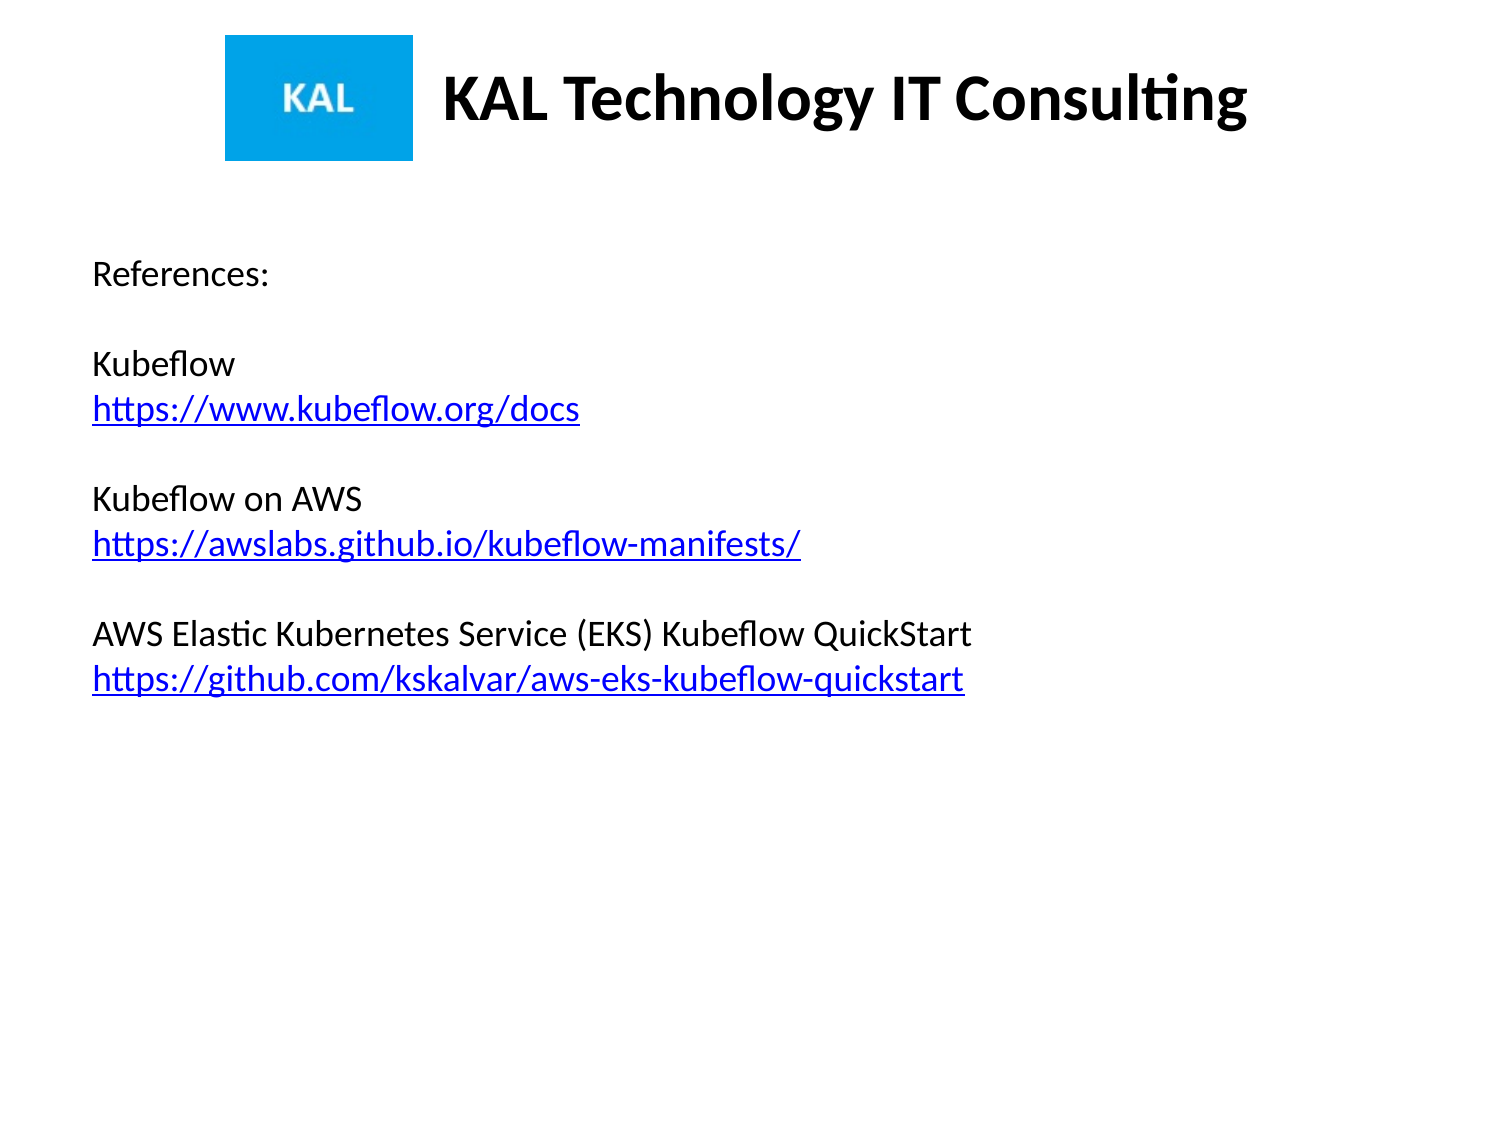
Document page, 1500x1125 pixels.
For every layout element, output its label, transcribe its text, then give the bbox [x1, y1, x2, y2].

text_box References: Kubeflow https://www.kubeflow.org/docs Kubeflow on AWS https://awslabs.github.io/kubeflow-manifests/ AWS Elastic Kubernetes Service (EKS) Kubeflow QuickStart https://github.com/kskalvar/aws-eks-kubeflow-quickstart [77, 241, 1353, 707]
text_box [224, 35, 1269, 162]
